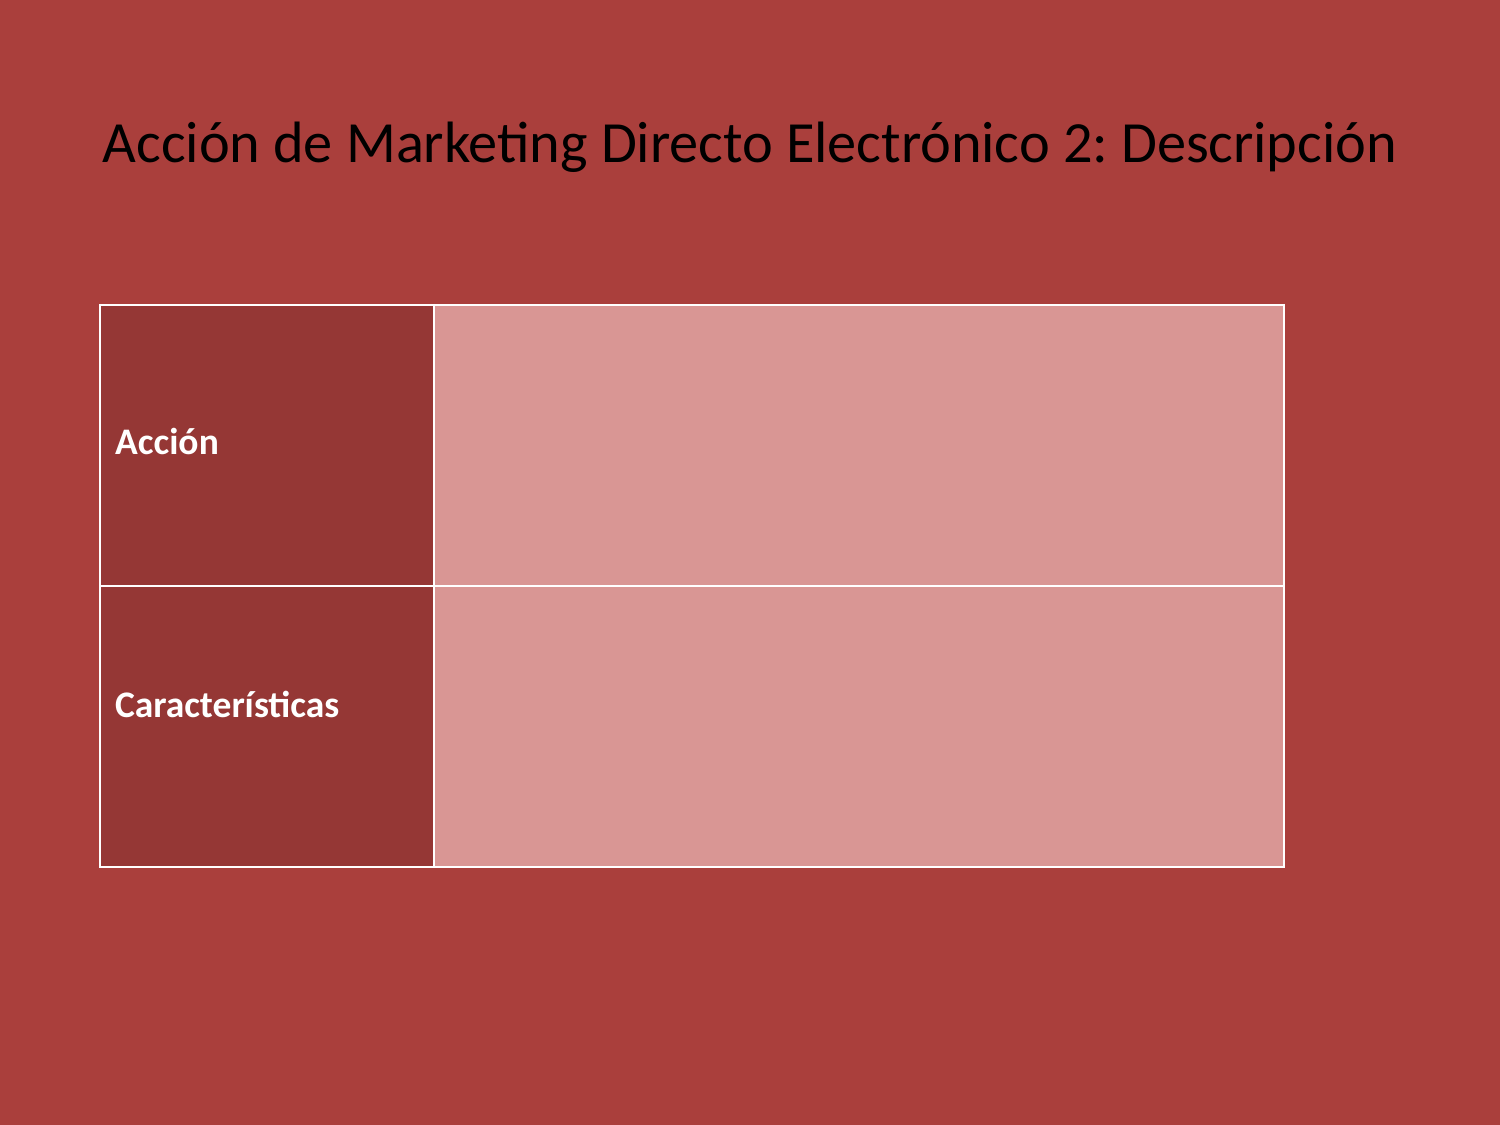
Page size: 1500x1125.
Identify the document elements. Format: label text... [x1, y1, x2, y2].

title Acción de Marketing Directo Electrónico 2: Descripción [75, 45, 1425, 233]
table_cell [435, 587, 1283, 866]
table_header [435, 306, 1283, 585]
table_cell Características [101, 587, 433, 866]
table_header Acción [101, 306, 433, 585]
